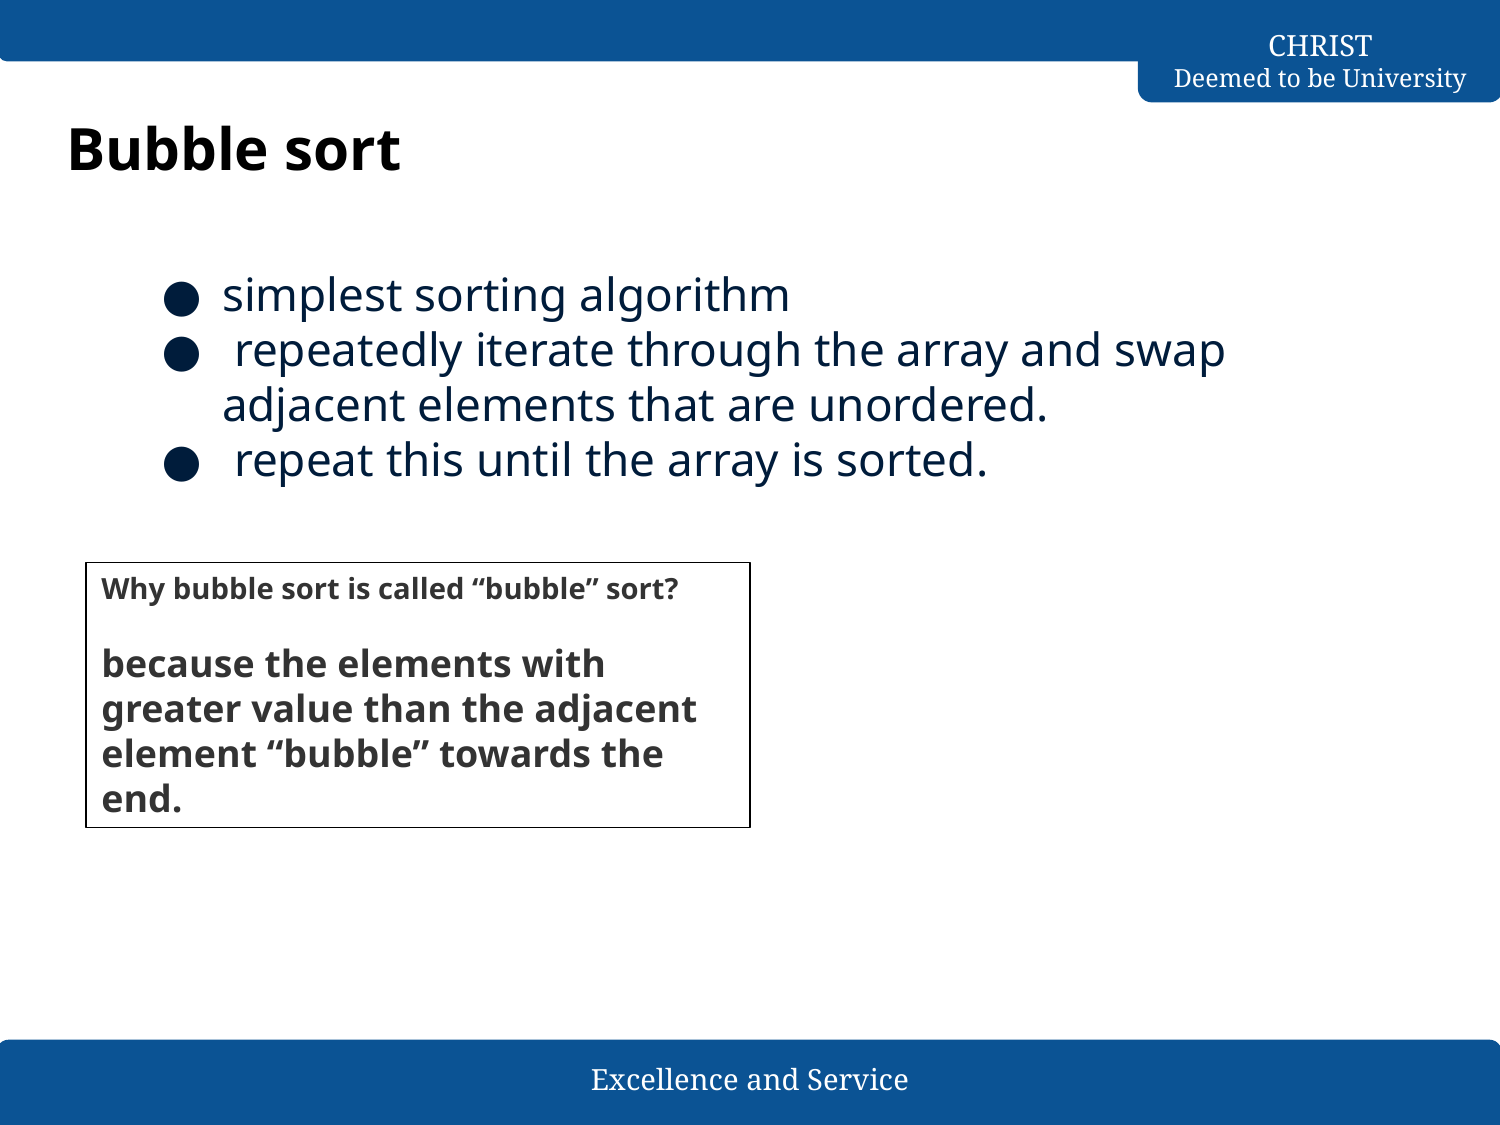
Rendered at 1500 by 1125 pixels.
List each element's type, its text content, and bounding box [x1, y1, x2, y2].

title Bubble sort [51, 97, 1449, 223]
list simplest sorting algorithm repeatedly iterate through the array and swap adjacent elements that are unordered. repeat this until the array is sorted. [132, 251, 1273, 534]
text_box Why bubble sort is called “bubble” sort? because the elements with greater value than the adjacent element “bubble” towards the end. [86, 562, 750, 828]
